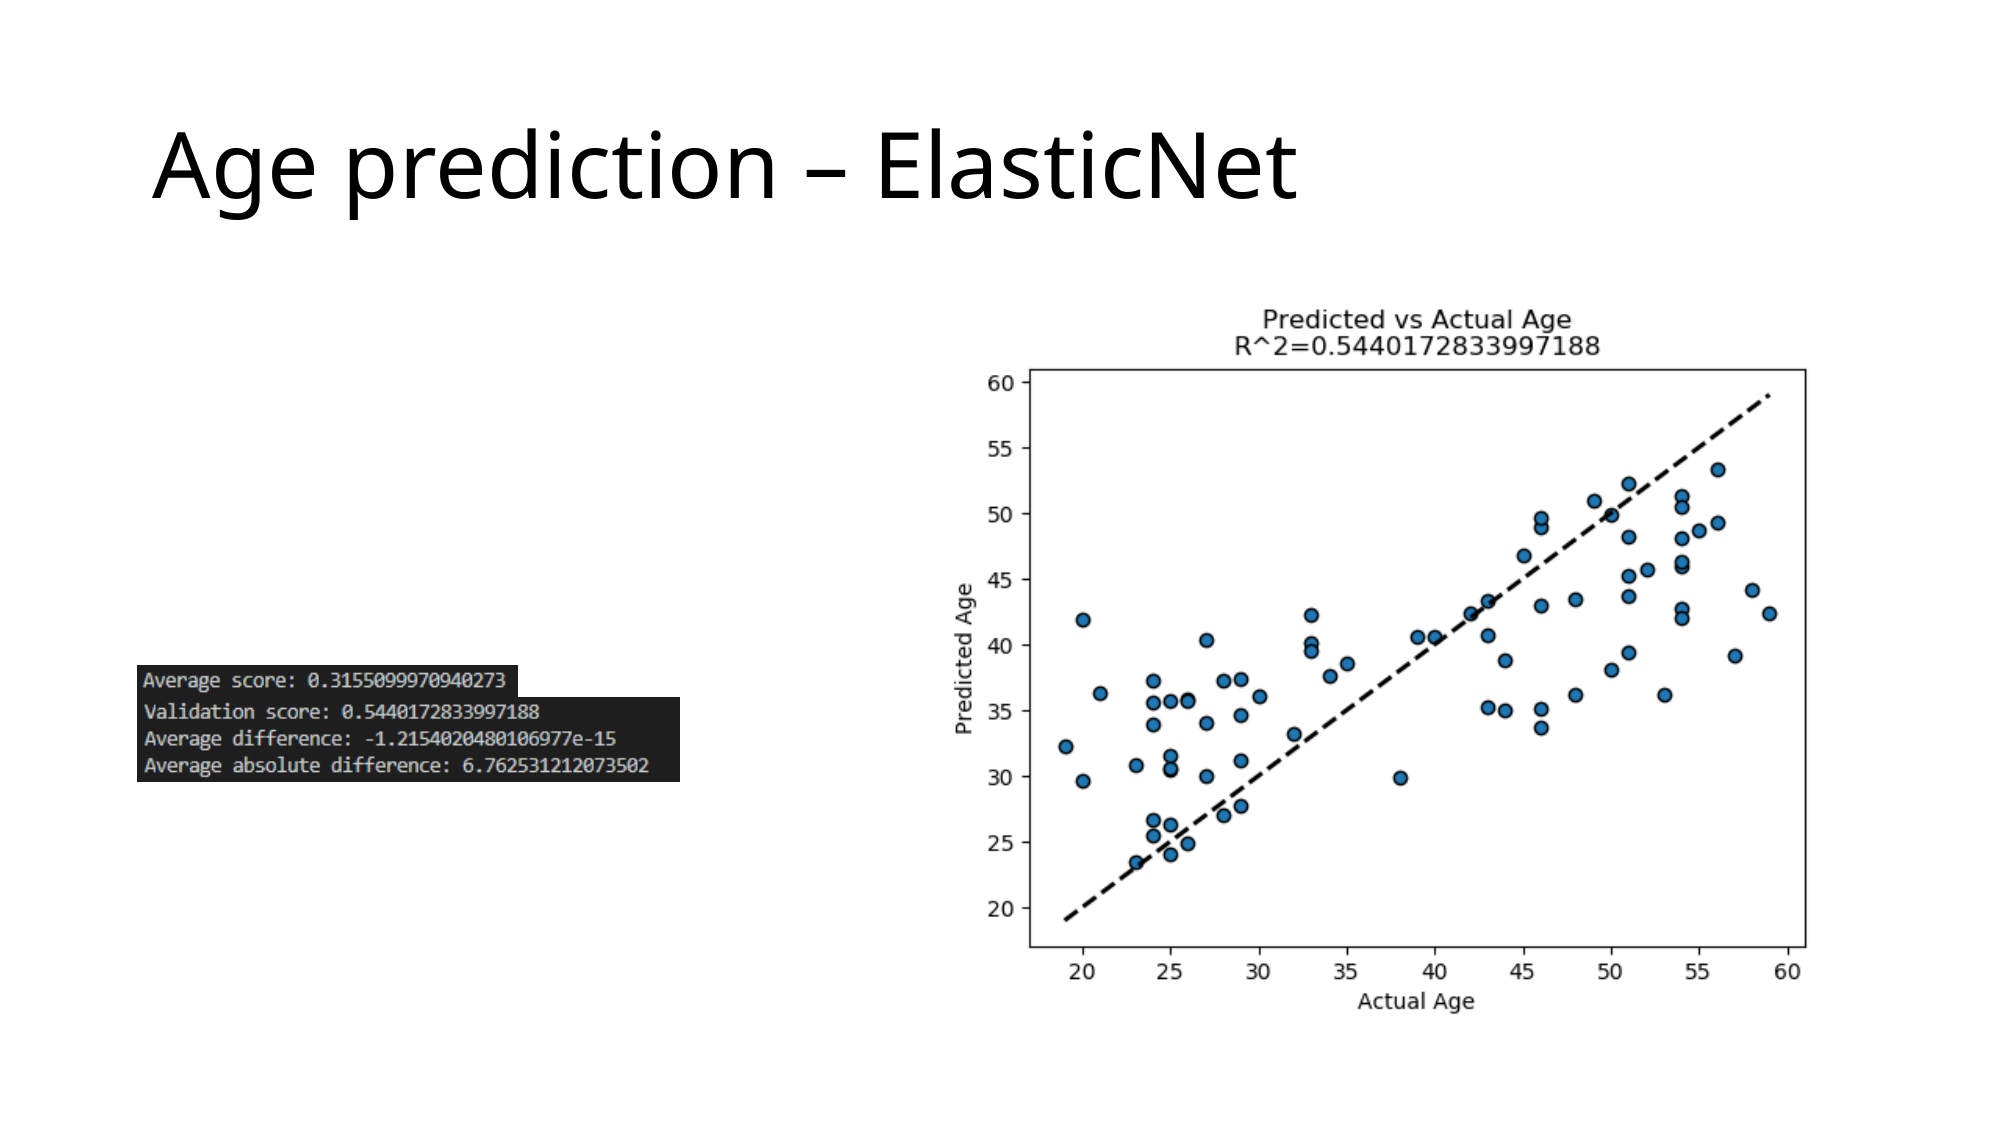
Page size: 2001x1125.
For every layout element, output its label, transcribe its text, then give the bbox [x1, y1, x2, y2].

picture [137, 665, 680, 782]
picture [931, 277, 1863, 1028]
title Age prediction – ElasticNet [137, 59, 1863, 278]
